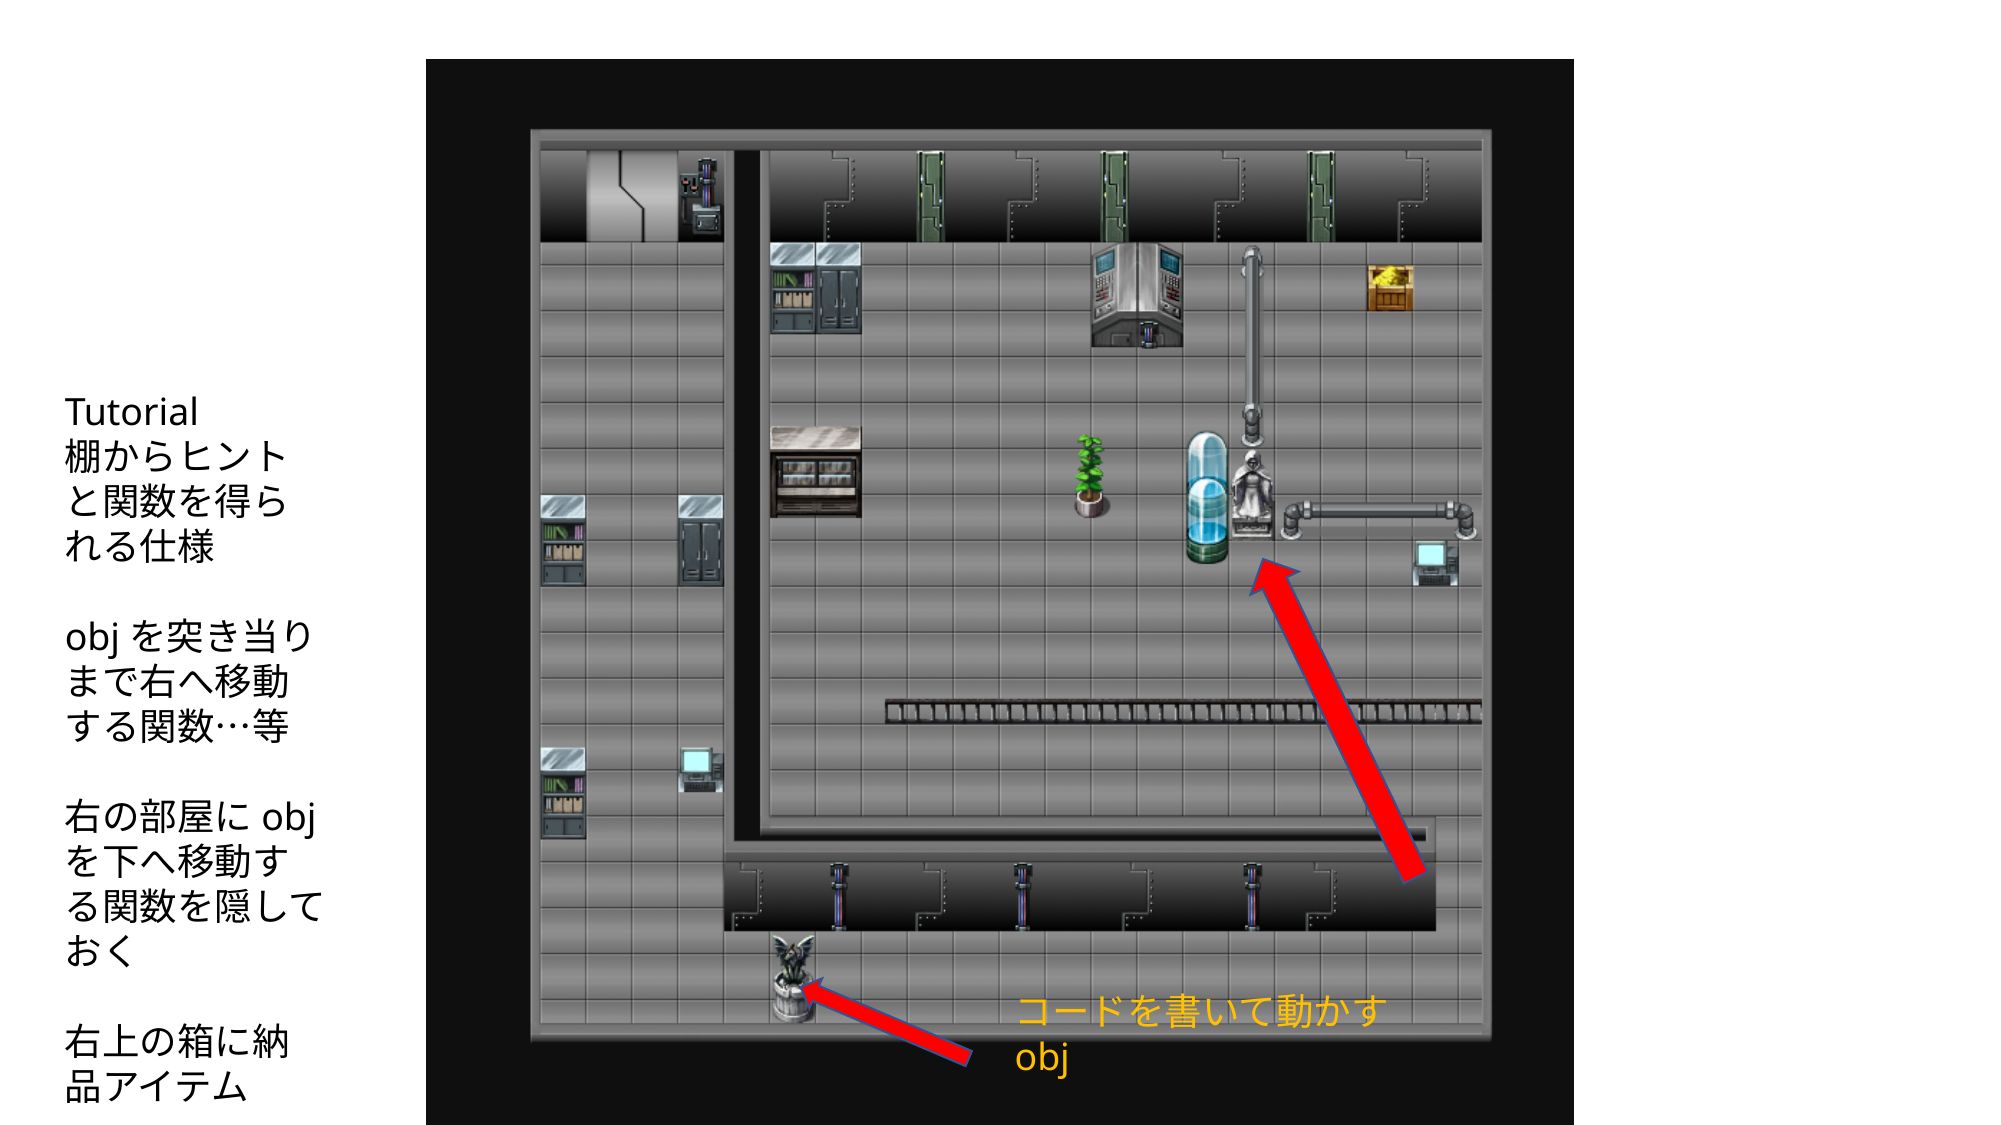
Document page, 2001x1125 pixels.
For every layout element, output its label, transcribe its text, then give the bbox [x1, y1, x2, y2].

text_box Tutorial 棚からヒントと関数を得られる仕様 objを突き当りまで右へ移動する関数…等 右の部屋にobjを下へ移動する関数を隠しておく 右上の箱に納品アイテム [50, 380, 342, 1116]
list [426, 59, 1574, 1125]
